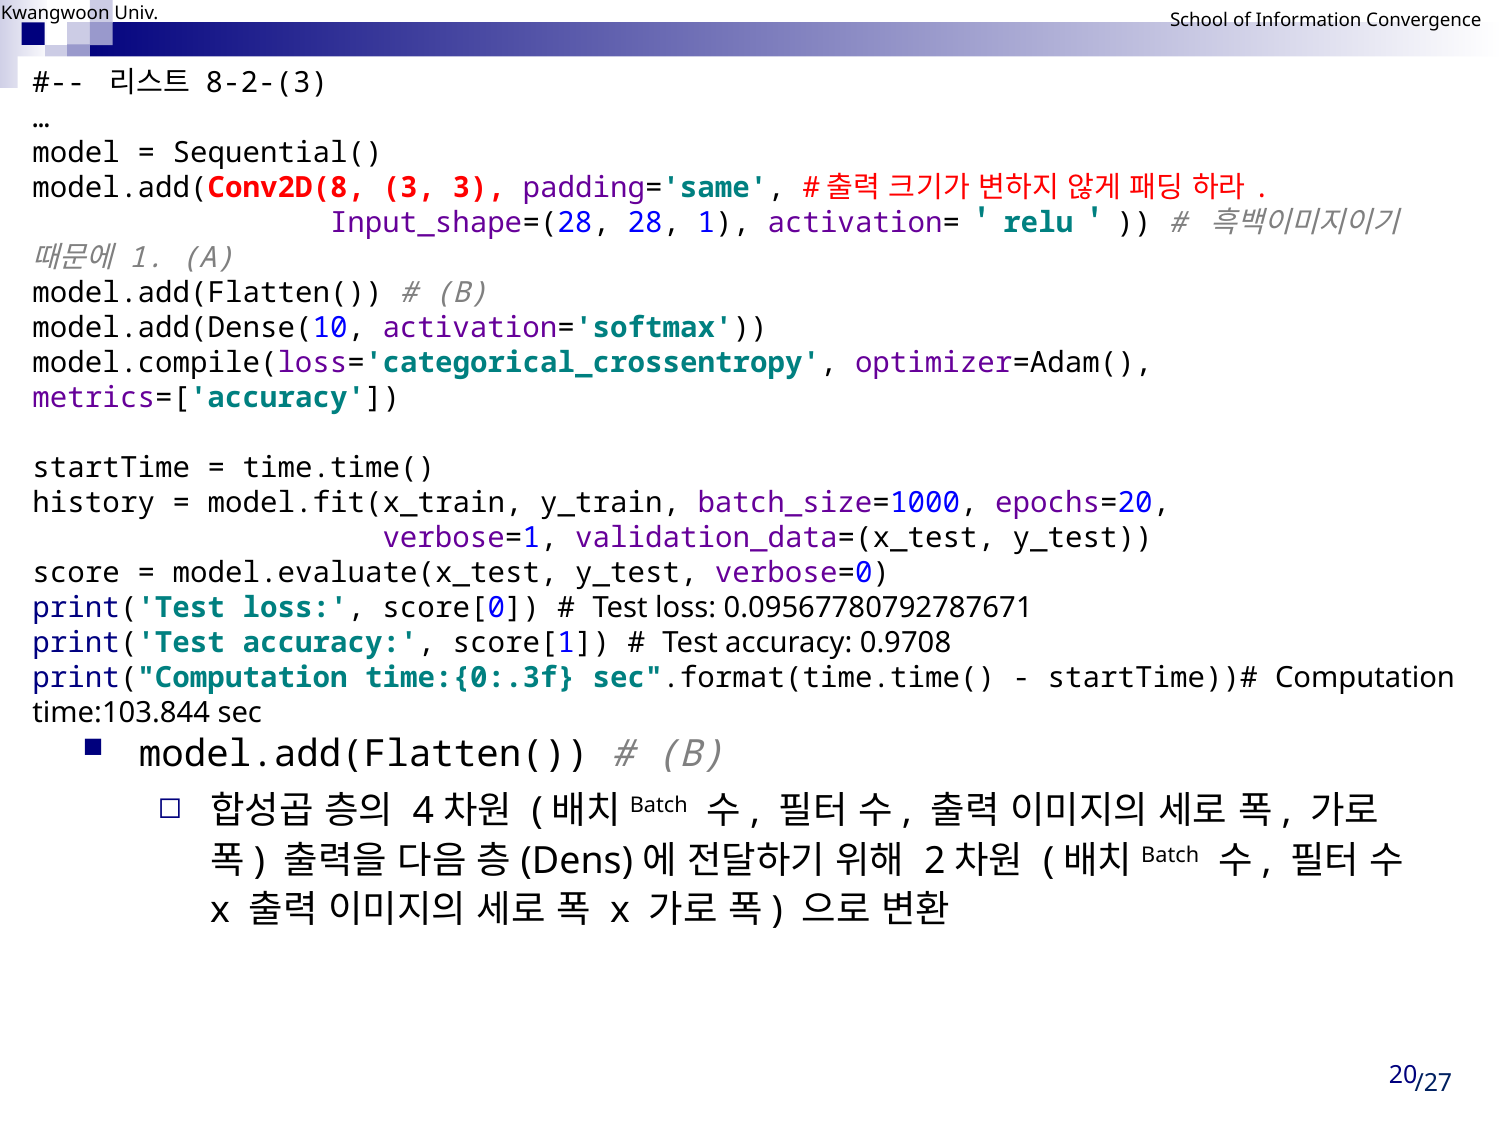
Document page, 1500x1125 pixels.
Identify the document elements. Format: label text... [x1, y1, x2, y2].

slide_number 20 [1379, 1055, 1426, 1101]
list model.add(Flatten()) # (B) 합성곱 층의 4차원 (배치Batch 수, 필터 수, 출력 이미지의 세로 폭, 가로 폭) 출력을 다음 층(Dens)에 전달하기 위해 2차원 (배치Batch 수, 필터 수 x 출력 이미지의 세로 폭 x 가로 폭) 으로 변환 [74, 736, 1426, 986]
text_box #-- 리스트 8-2-(3) … model = Sequential() model.add(Conv2D(8, (3, 3), padding='same', #출력 크기가 변하지 않게 패딩 하라. Input_shape=(28, 28, 1), activation=＇relu＇)) # 흑백이미지이기 때문에 1. (A) model.add(Flatten()) # (B) model.add(Dense(10, activation='softmax')) model.compile(loss='categorical_crossentropy', optimizer=Adam(), metrics=['accuracy']) startTime = time.time() history = model.fit(x_train, y_train, batch_size=1000, epochs=20, verbose=1, validation_data=(x_test, y_test)) score = model.evaluate(x_test, y_test, verbose=0) print('Test loss:', score[0]) # Test loss: 0.09567780792787671 print('Test accuracy:', score[1]) # Test accuracy: 0.9708 print("Computation time:{0:.3f} sec".format(time.time() - startTime))# Computation time:103.844 sec [17, 56, 1500, 736]
